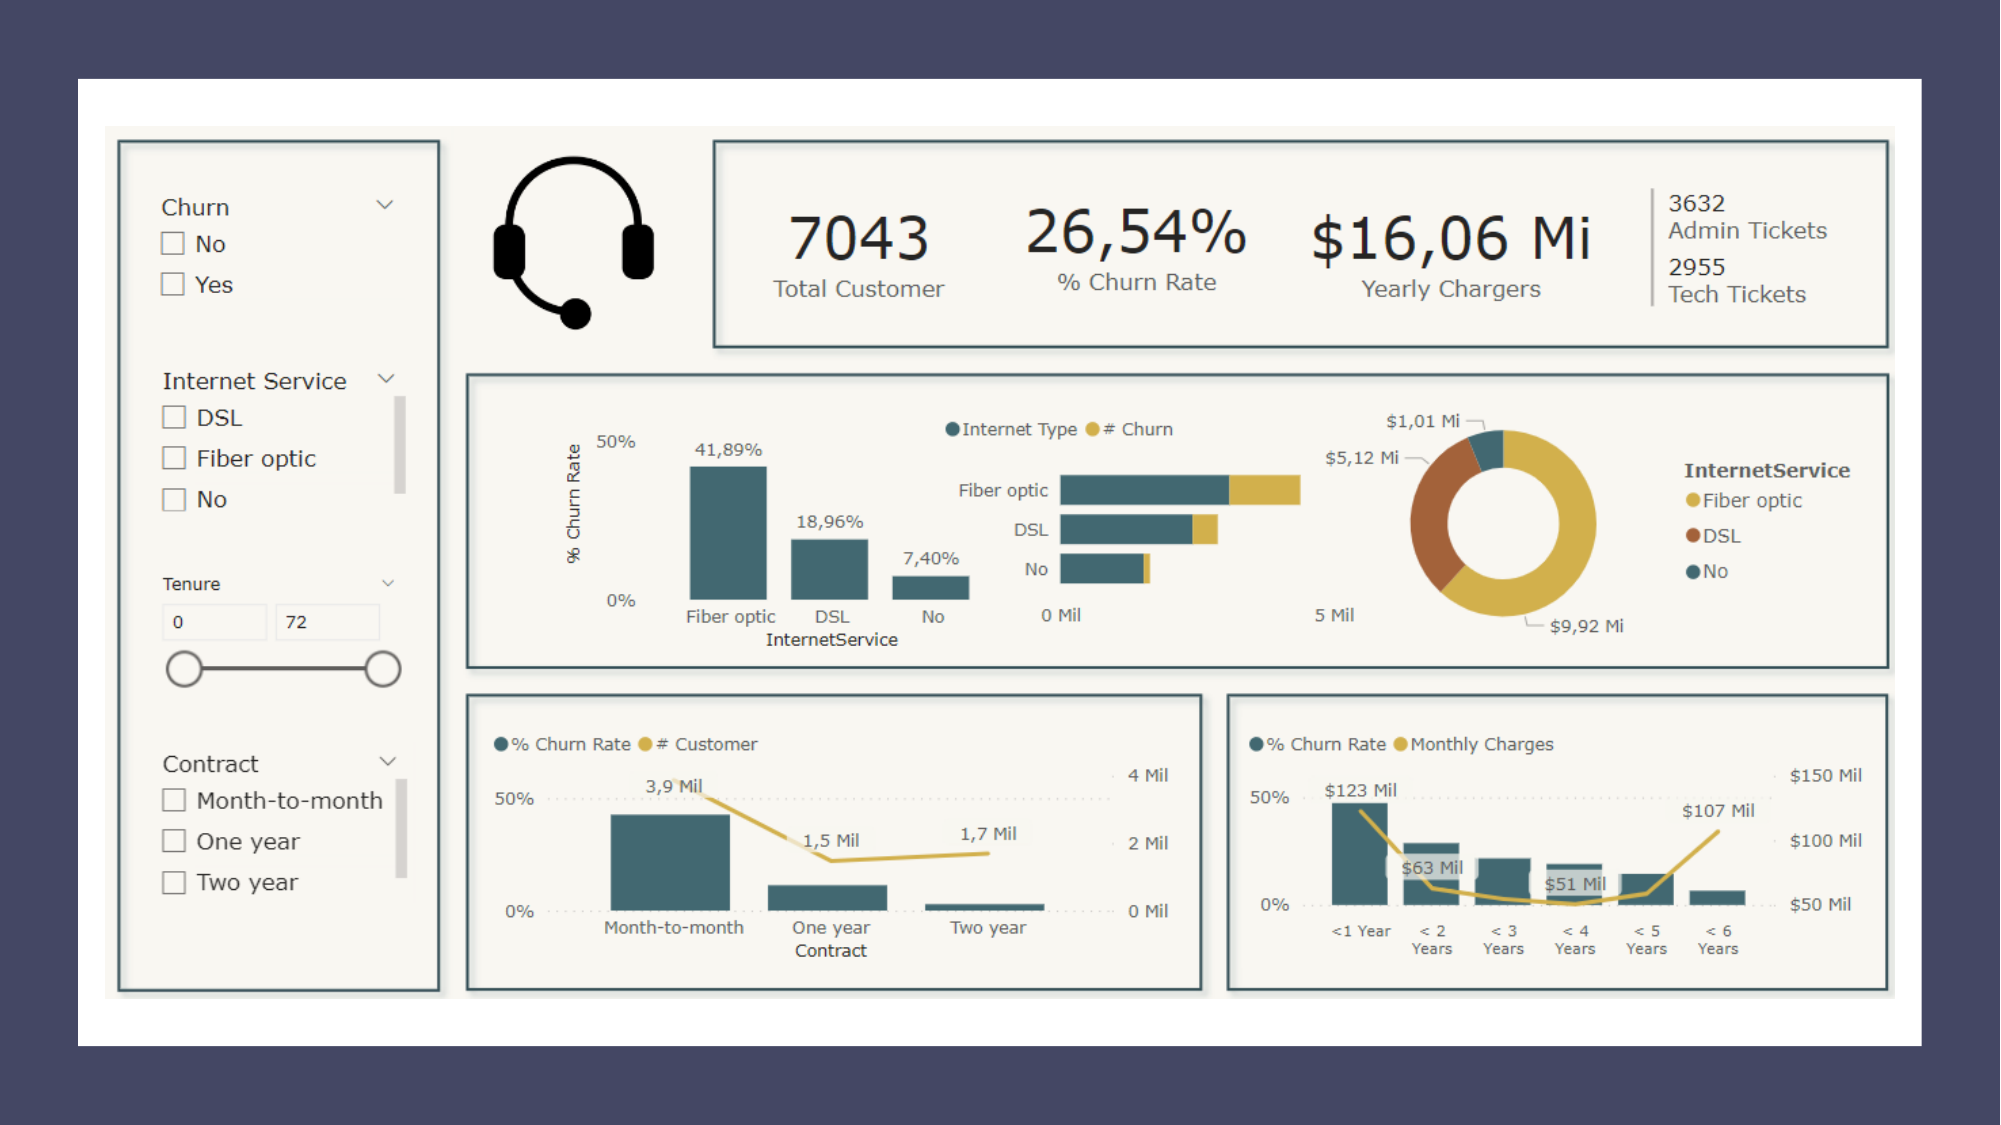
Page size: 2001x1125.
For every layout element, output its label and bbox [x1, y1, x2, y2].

text_box [0, 0, 2000, 1125]
text_box [77, 78, 1923, 1047]
picture [105, 126, 1895, 999]
